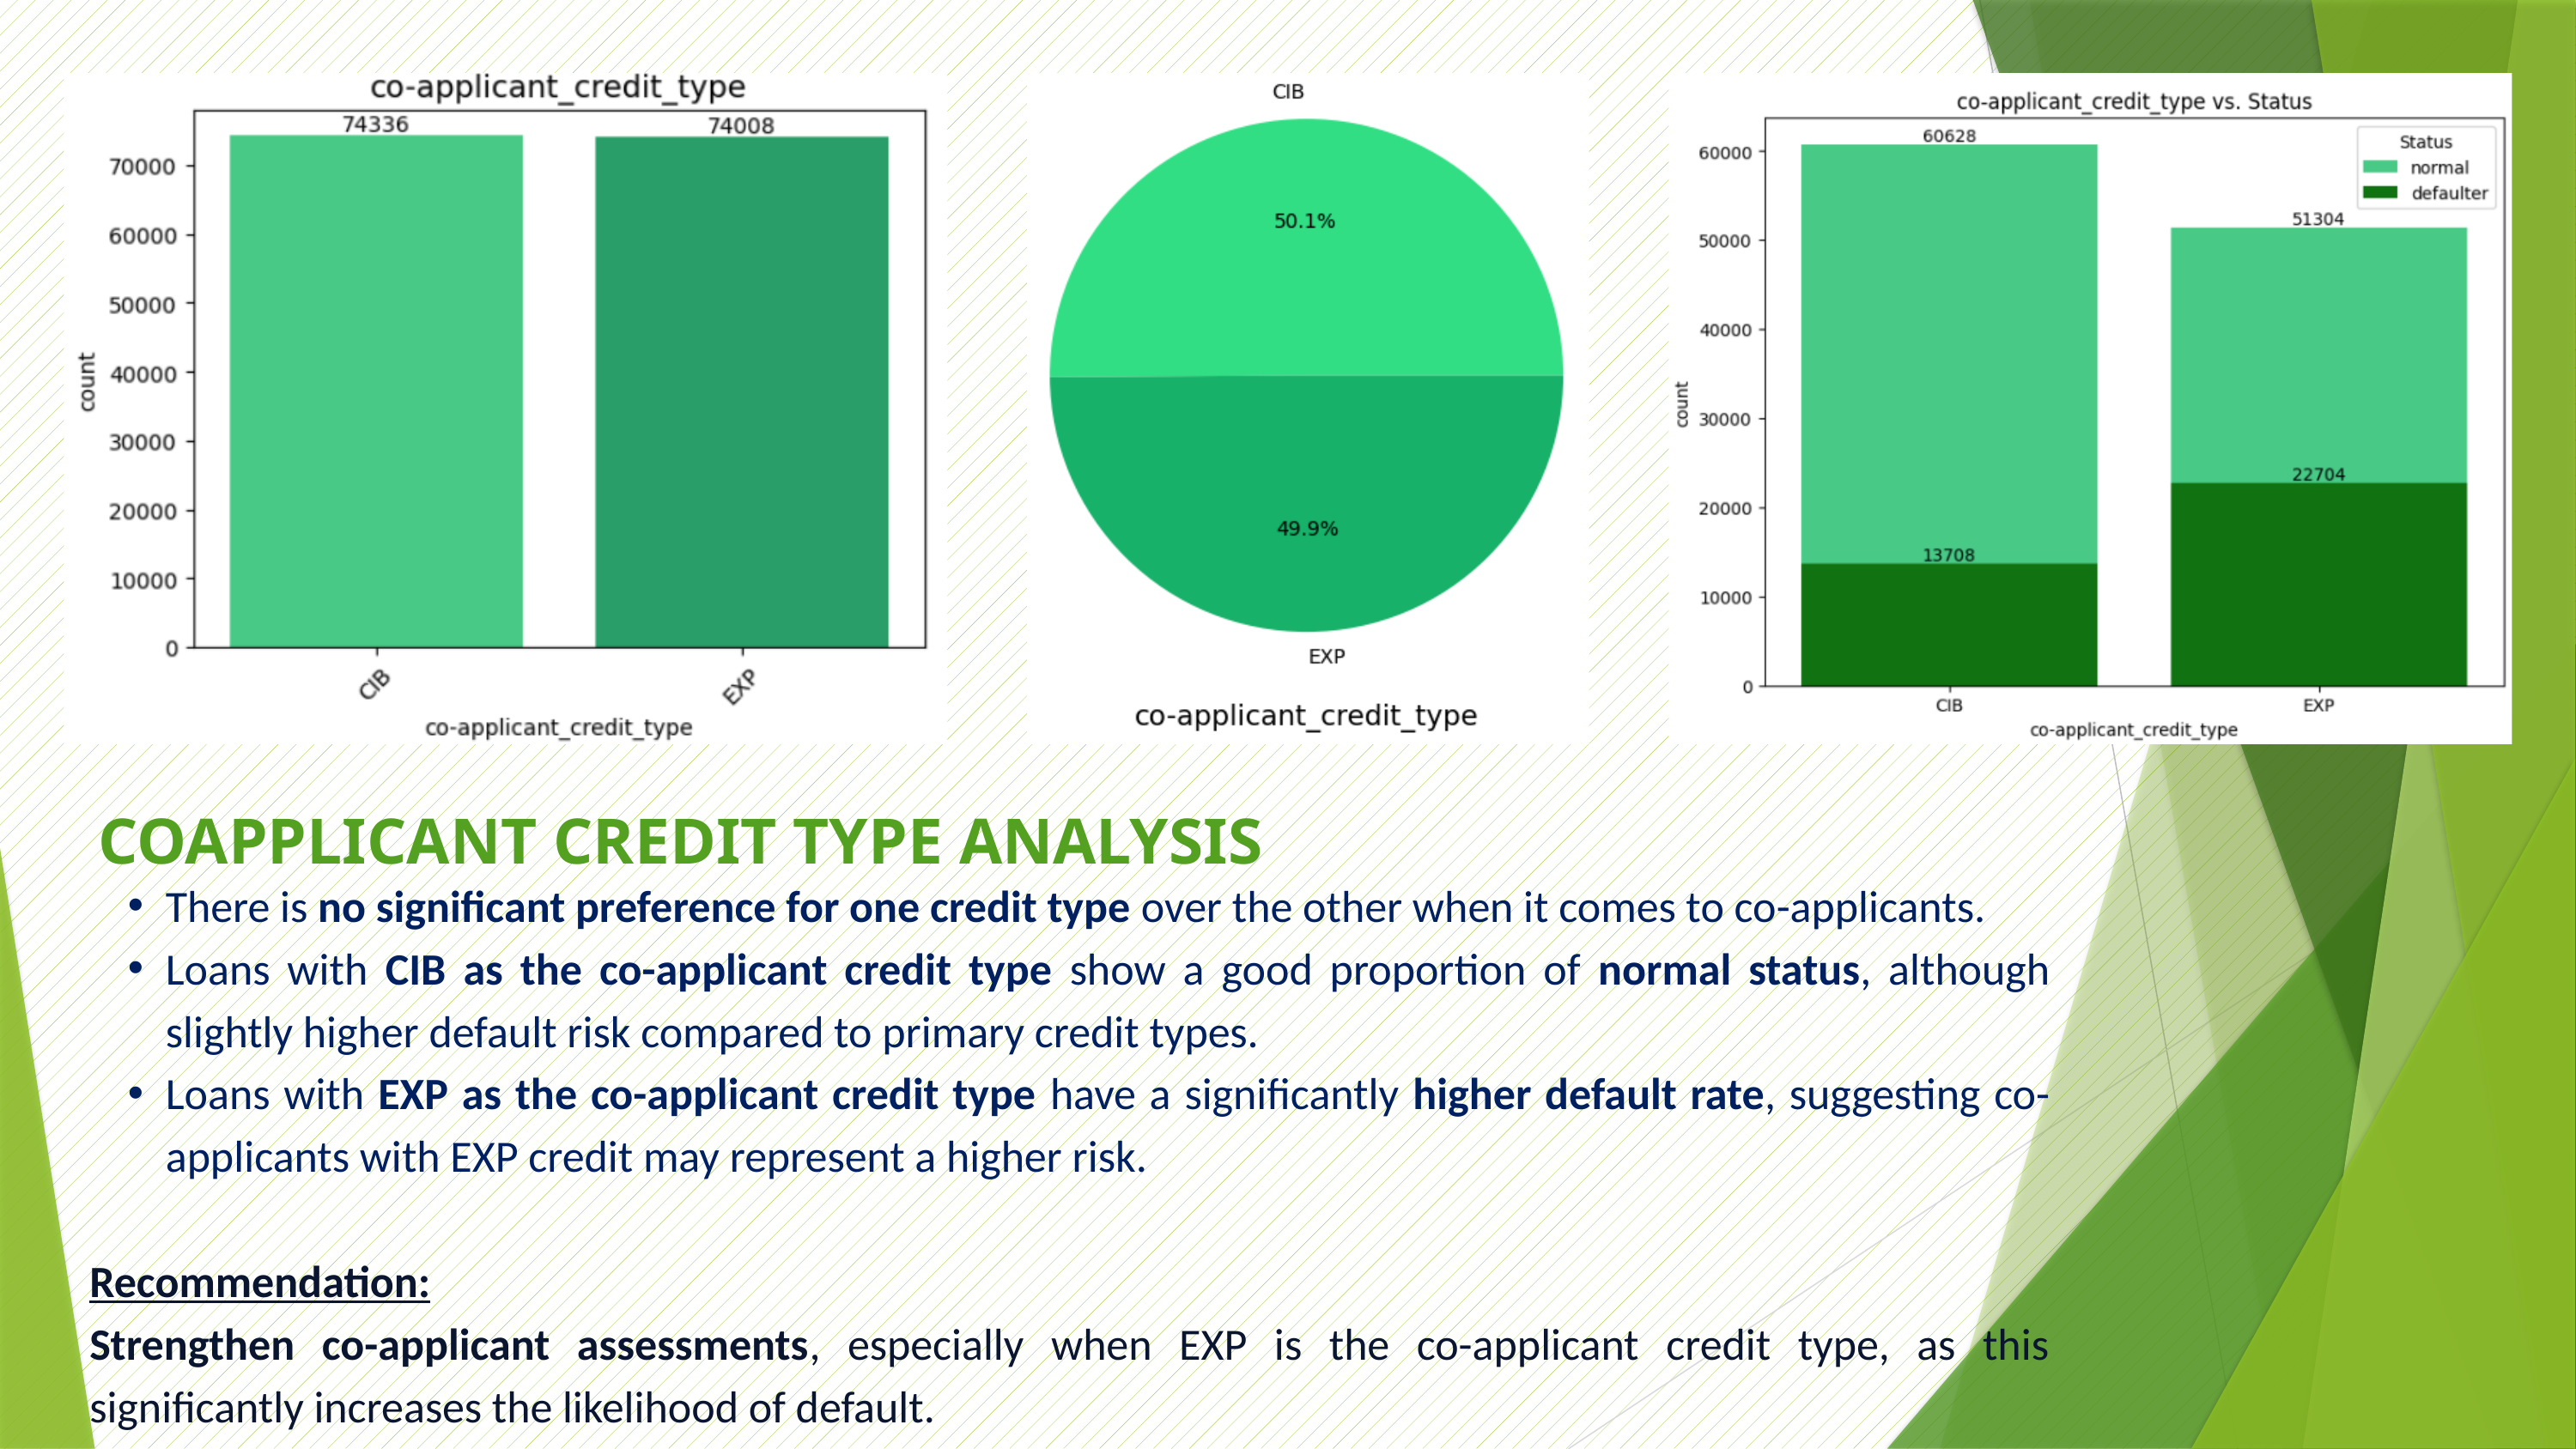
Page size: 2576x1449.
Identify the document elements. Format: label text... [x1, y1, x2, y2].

text_box [64, 73, 948, 744]
text_box There is no significant preference for one credit type over the other when it comes to co-applicants. Loans with CIB as the co-applicant credit type show a good proportion of normal status, although slightly higher default risk compared to primary credit types. Loans with EXP as the co-applicant credit type have a significantly higher default rate, suggesting co-applicants with EXP credit may represent a higher risk. Recommendation: Strengthen co-applicant assessments, especially when EXP is the co-applicant credit type, as this significantly increases the likelihood of default. [89, 868, 2050, 1432]
text_box [1668, 73, 2512, 744]
text_box COAPPLICANT CREDIT TYPE ANALYSIS [98, 788, 1273, 868]
text_box [1027, 73, 1589, 744]
